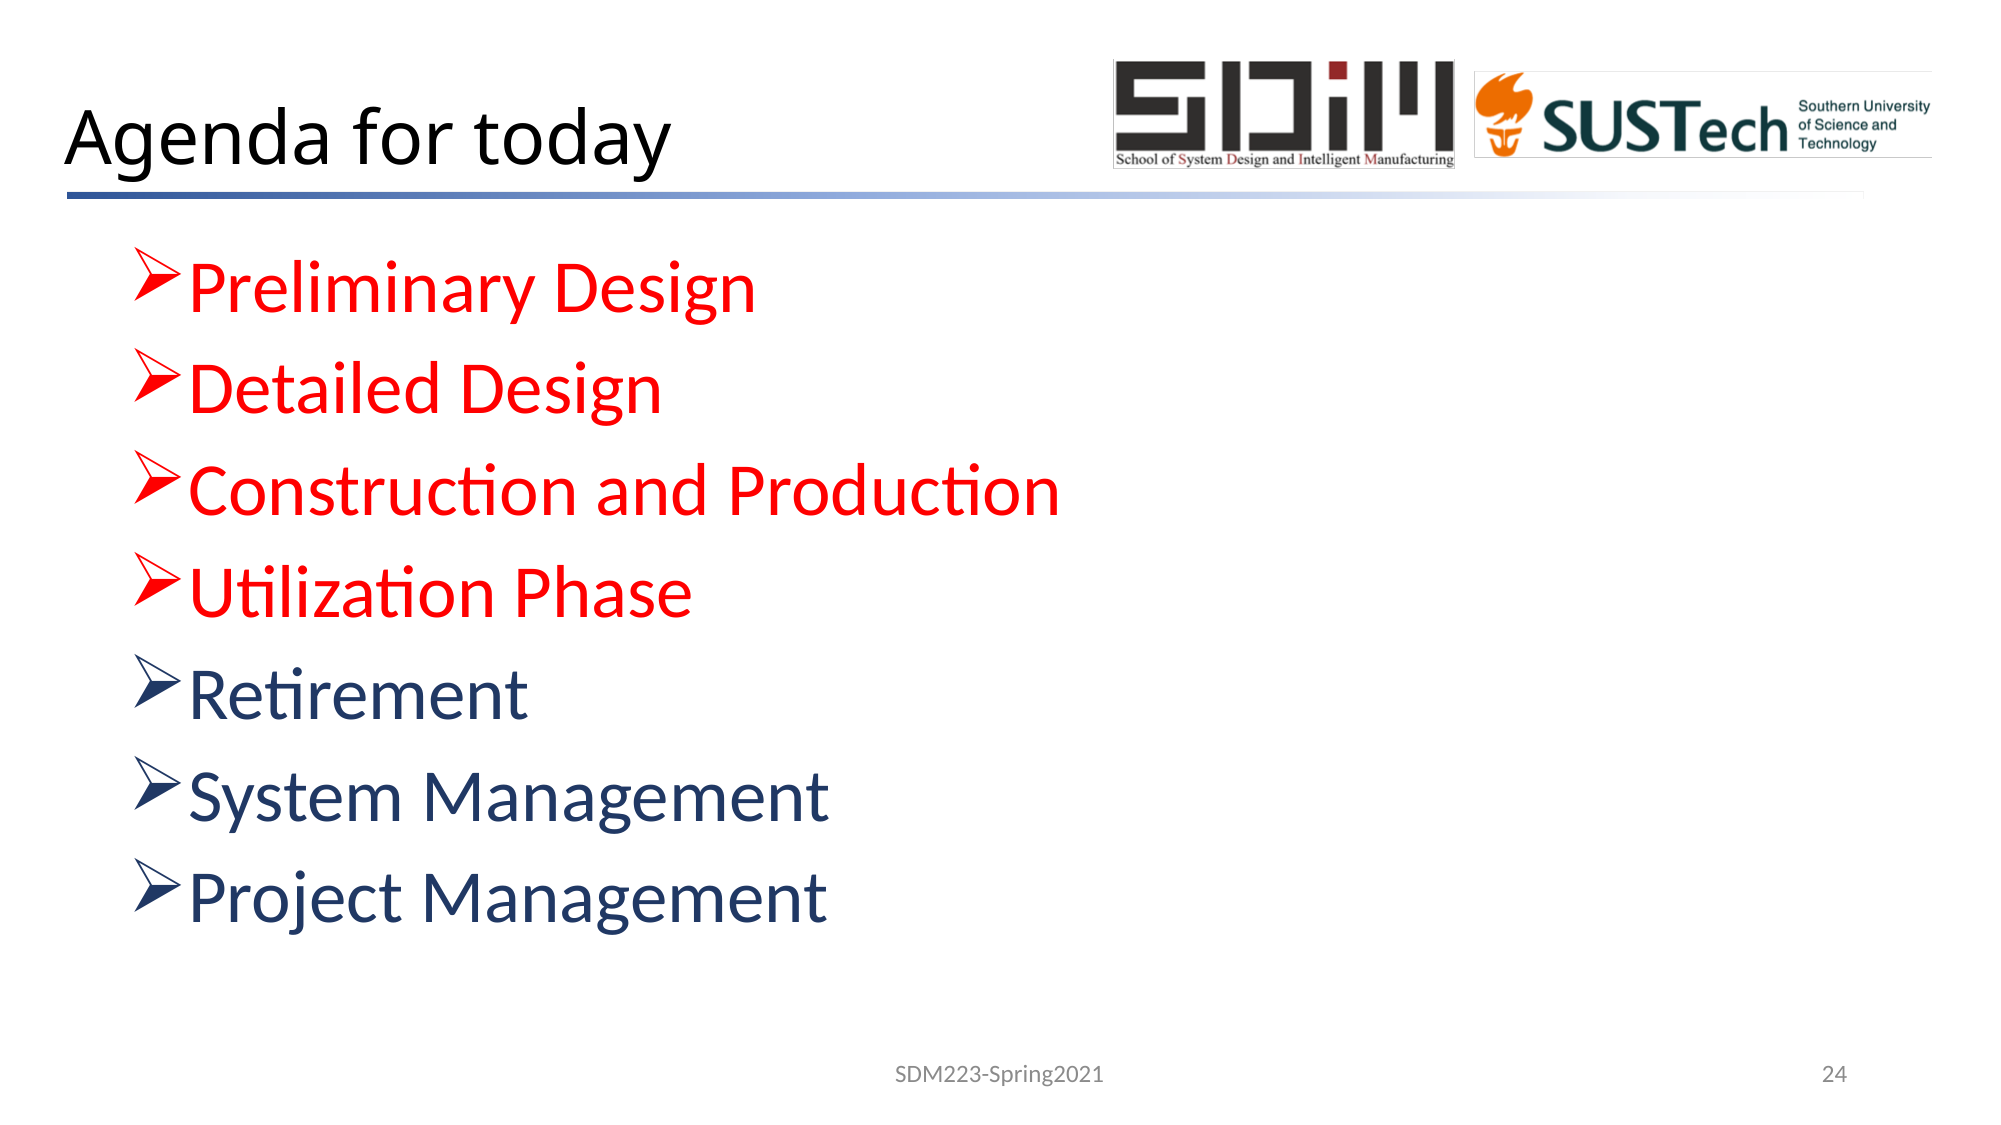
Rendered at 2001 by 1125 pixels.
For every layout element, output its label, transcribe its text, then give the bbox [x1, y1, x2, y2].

picture [67, 59, 1932, 199]
list Preliminary Design Detailed Design Construction and Production Utilization Phase Retirement System Management Project Management [113, 239, 1797, 989]
text_box Agenda for today [62, 87, 875, 180]
slide_number 24 [1412, 1042, 1863, 1103]
footer SDM223-Spring2021 [662, 1042, 1338, 1103]
